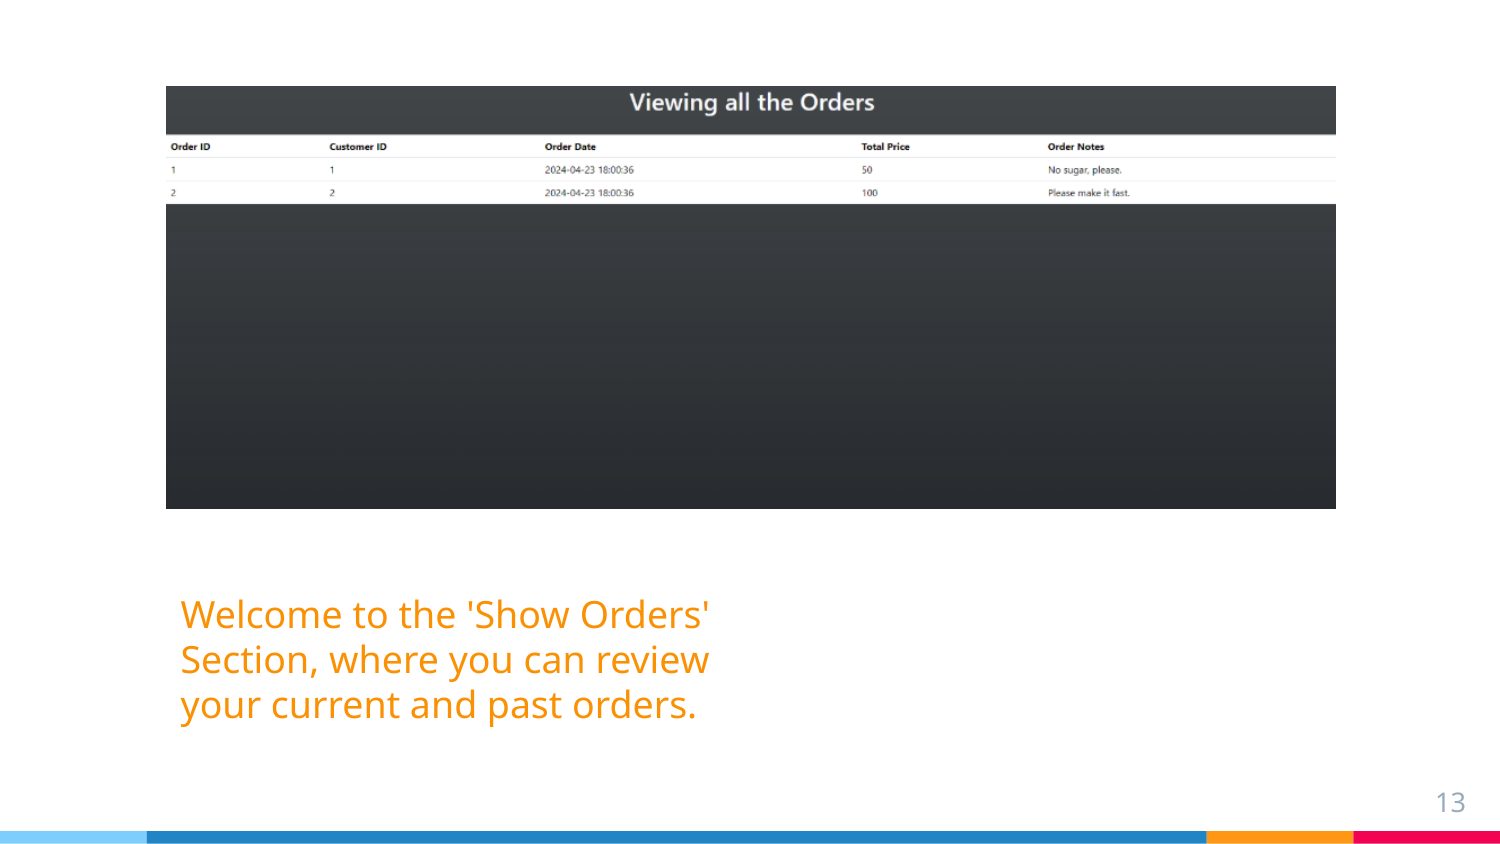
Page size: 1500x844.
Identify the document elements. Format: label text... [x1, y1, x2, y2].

text_box Welcome to the 'Show Orders' Section, where you can review your current and past orders. [165, 517, 790, 742]
picture [165, 86, 1336, 510]
slide_number 13 [1391, 770, 1482, 822]
